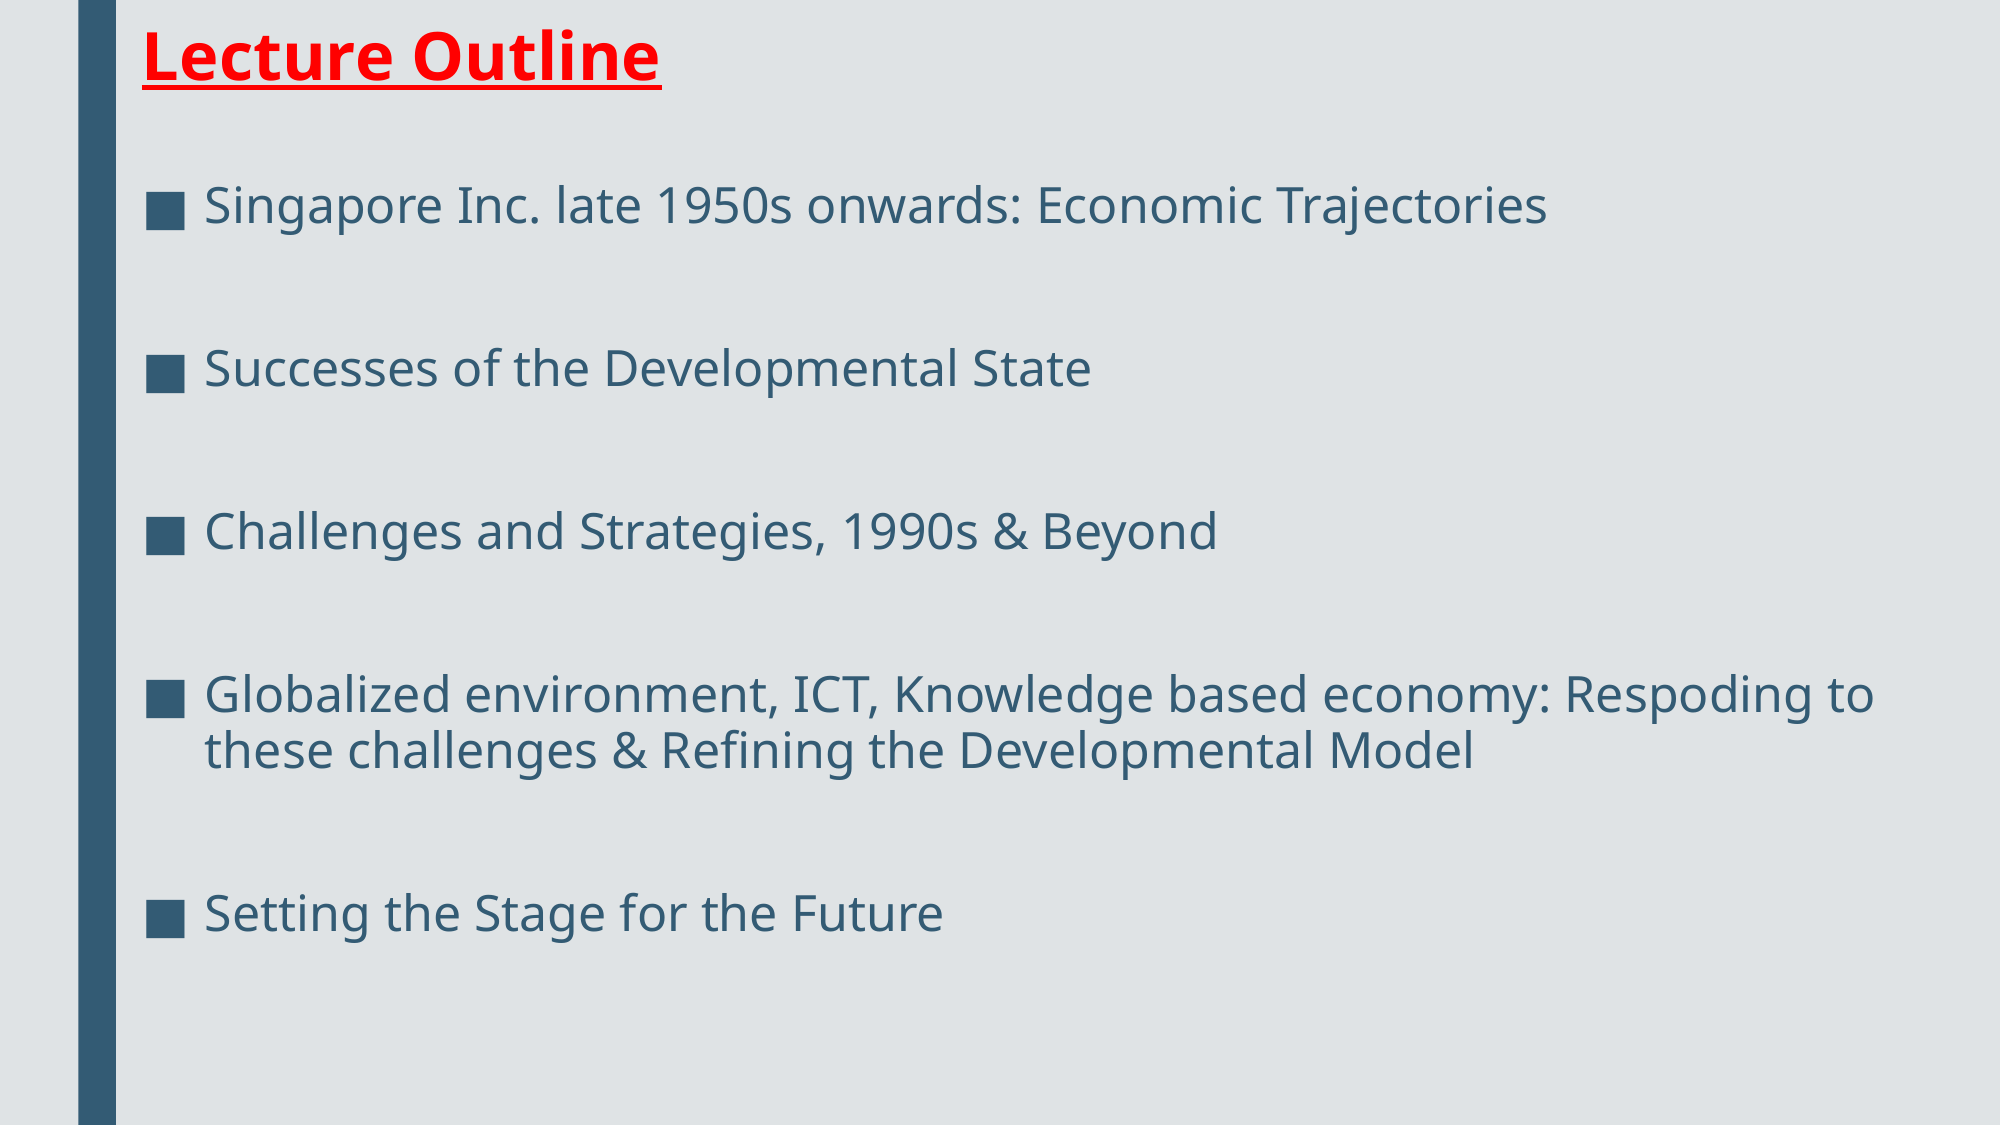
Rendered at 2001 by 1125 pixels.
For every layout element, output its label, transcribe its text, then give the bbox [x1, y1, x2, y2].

title Lecture Outline [126, 15, 1984, 127]
list Singapore Inc. late 1950s onwards: Economic Trajectories Successes of the Developmental State Challenges and Strategies, 1990s & Beyond Globalized environment, ICT, Knowledge based economy: Respoding to these challenges & Refining the Developmental Model Setting the Stage for the Future [126, 170, 2000, 1125]
